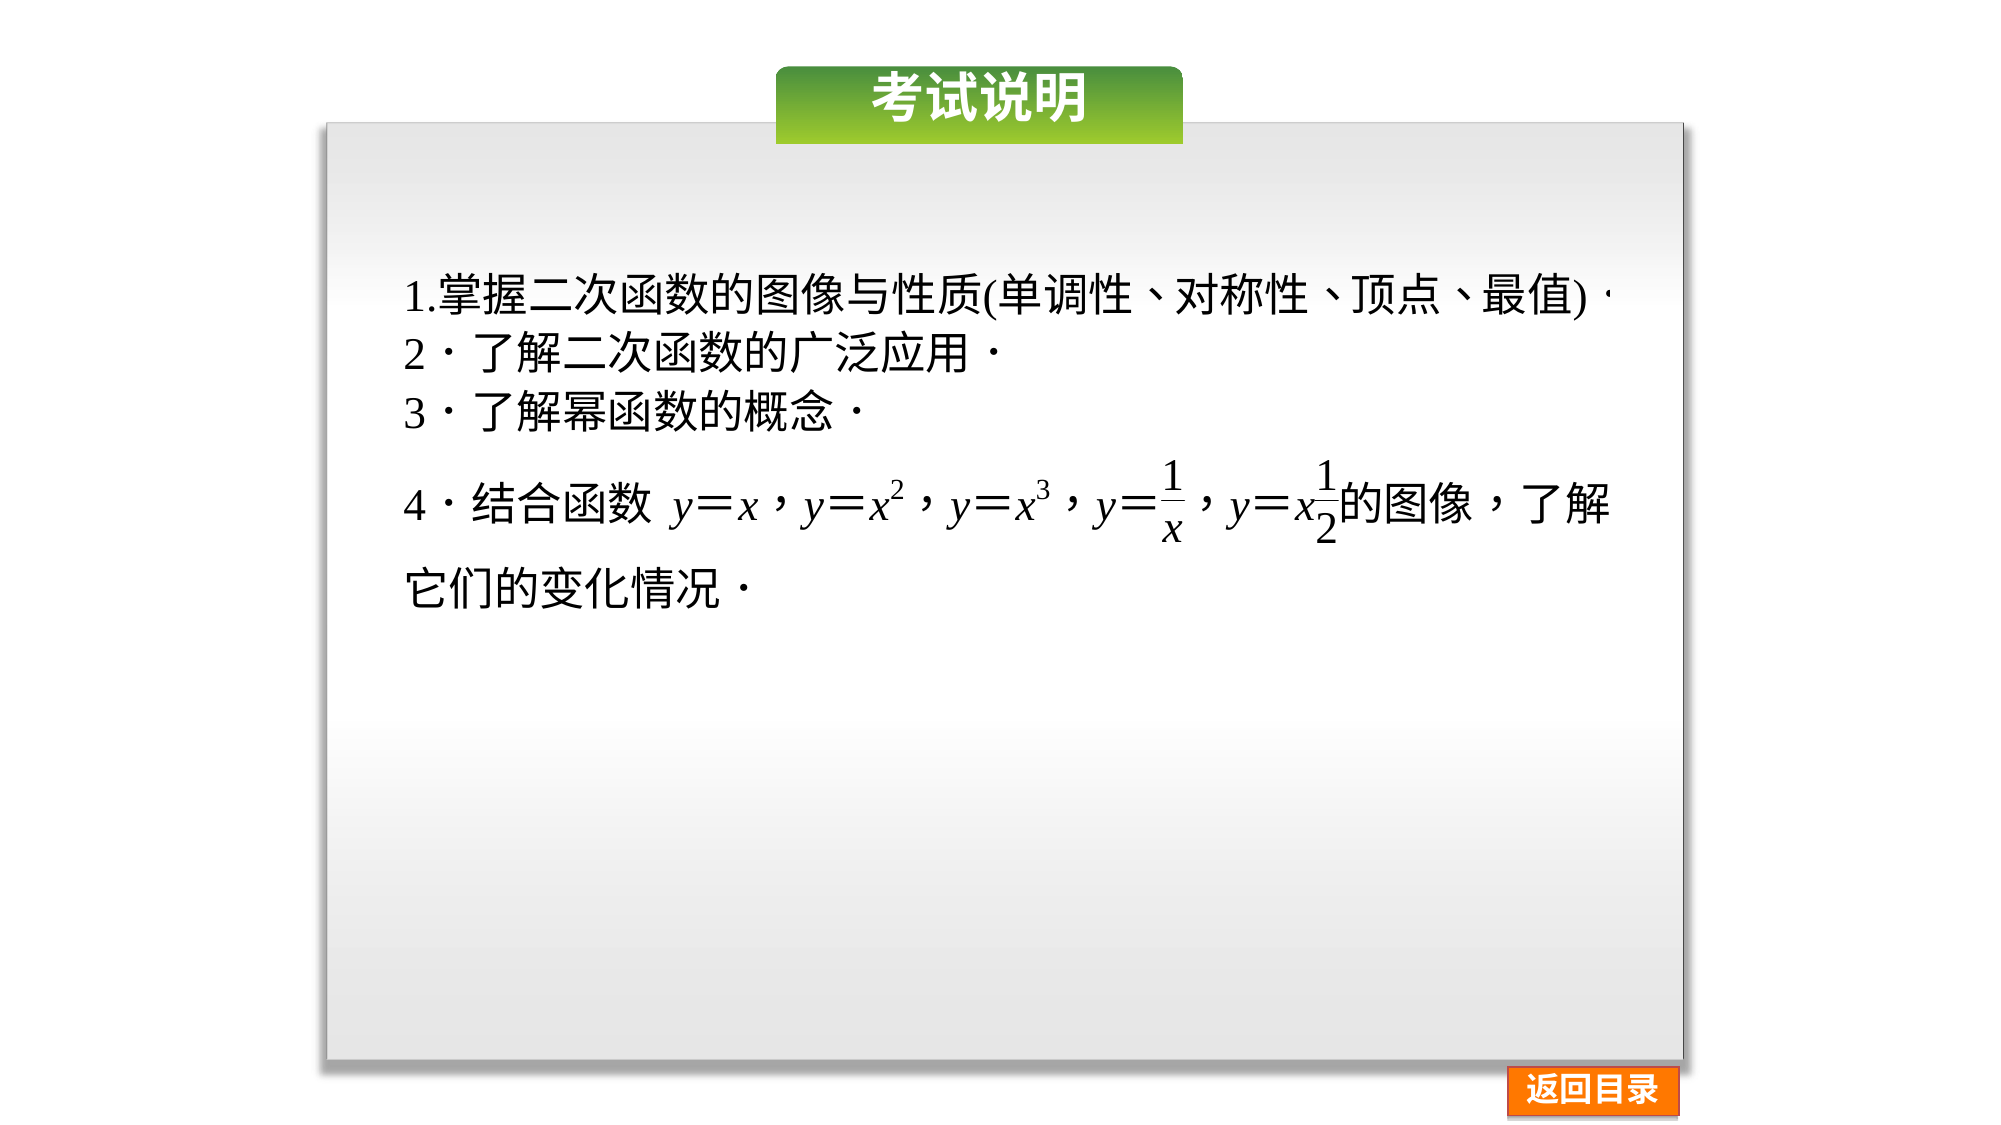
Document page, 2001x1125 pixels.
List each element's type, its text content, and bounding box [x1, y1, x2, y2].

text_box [403, 265, 1610, 1102]
text_box 考试说明 [775, 66, 1184, 113]
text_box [249, 113, 1750, 1125]
